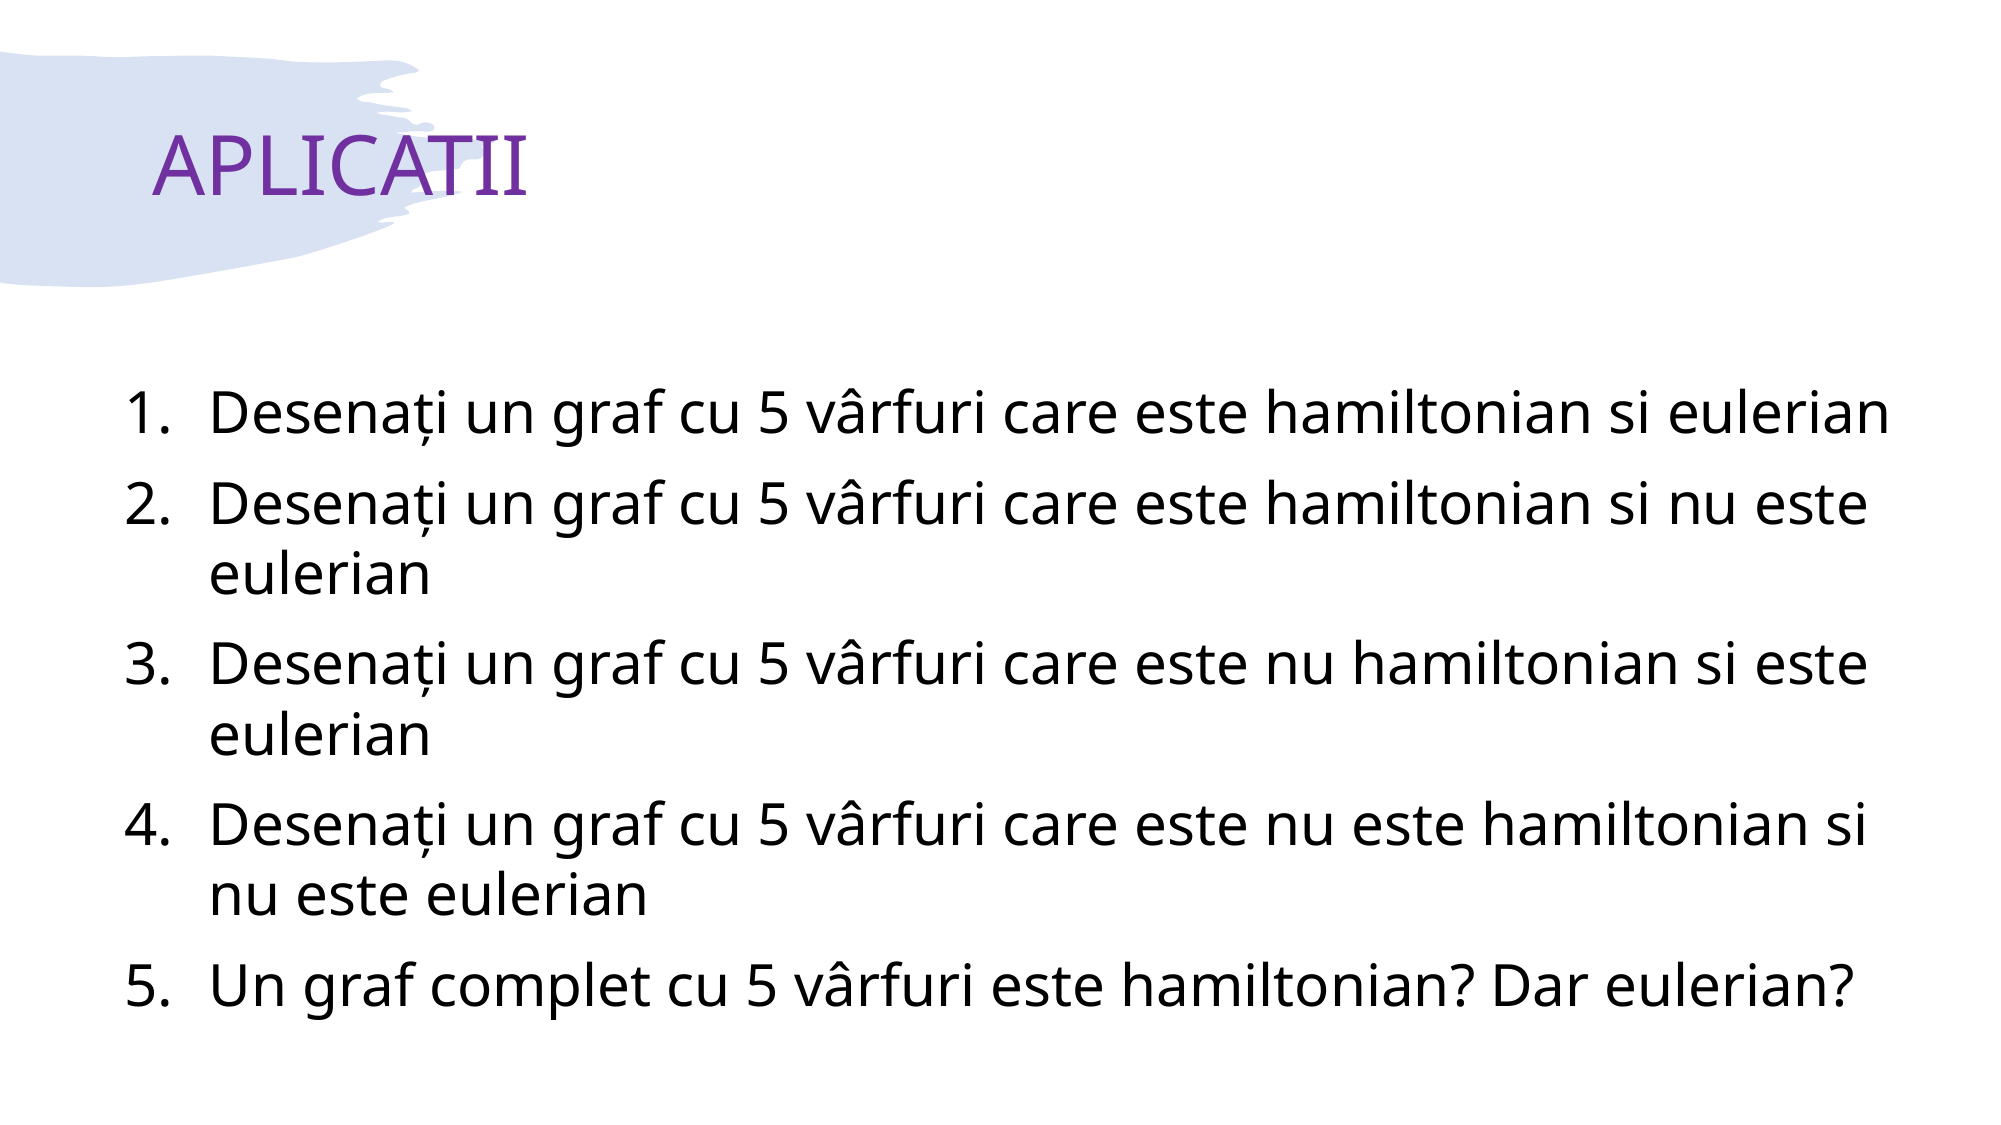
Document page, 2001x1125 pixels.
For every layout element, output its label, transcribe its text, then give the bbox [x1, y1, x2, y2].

list Desenați un graf cu 5 vârfuri care este hamiltonian si eulerian Desenați un graf cu 5 vârfuri care este hamiltonian si nu este eulerian Desenați un graf cu 5 vârfuri care este nu hamiltonian si este eulerian Desenați un graf cu 5 vârfuri care este nu este hamiltonian si nu este eulerian Un graf complet cu 5 vârfuri este hamiltonian? Dar eulerian? [109, 277, 1940, 1066]
title APLICATII [137, 59, 1863, 277]
